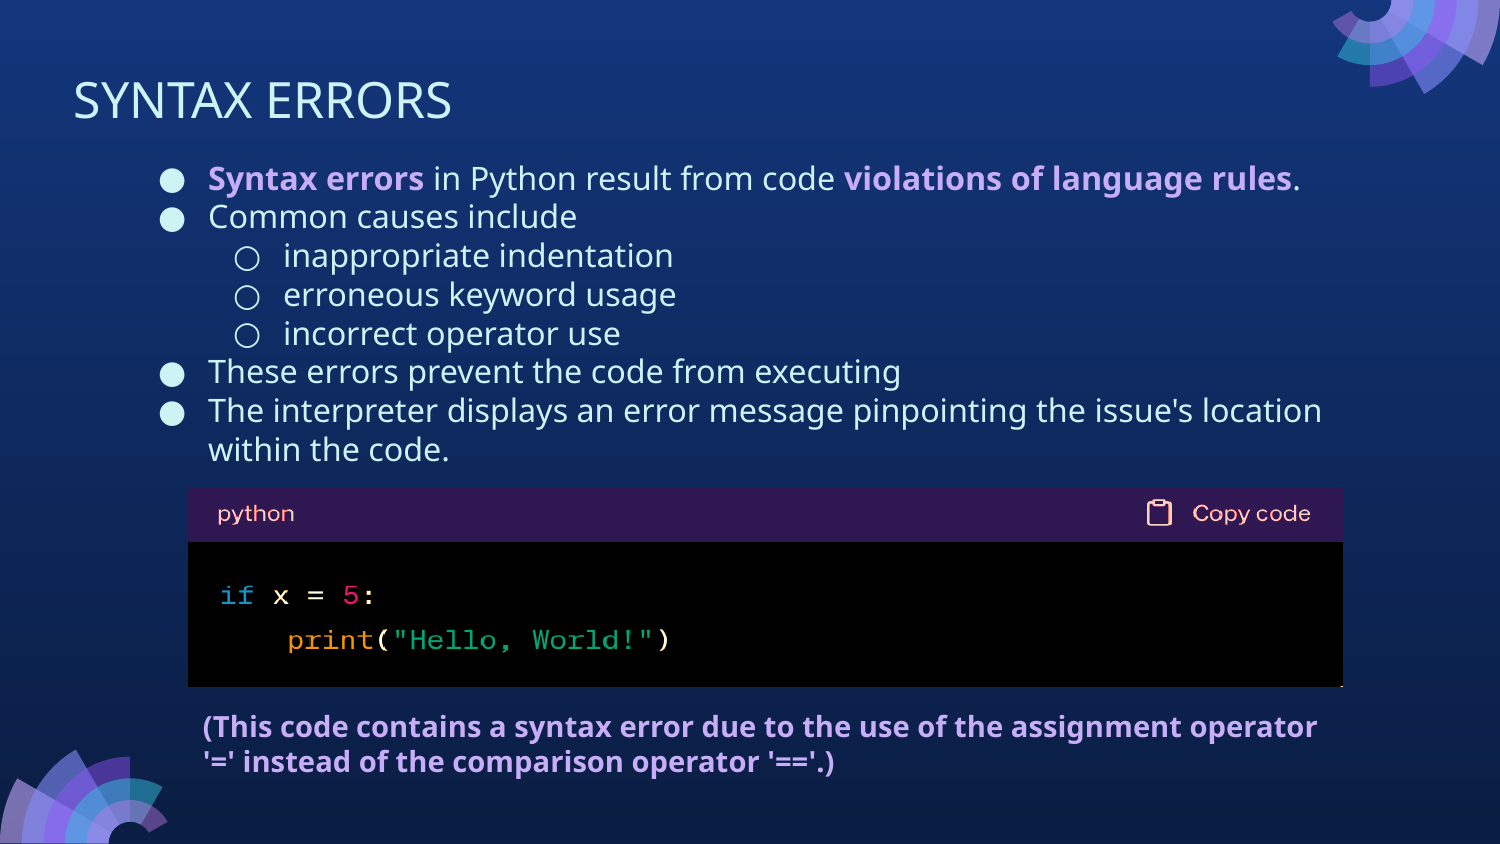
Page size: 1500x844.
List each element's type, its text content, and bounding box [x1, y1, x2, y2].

text_box SYNTAX ERRORS [58, 53, 1323, 148]
text_box (This code contains a syntax error due to the use of the assignment operator '=' instead of the comparison operator '=='.) [188, 700, 1343, 786]
picture [187, 487, 1343, 687]
list Syntax errors in Python result from code violations of language rules. Common causes include inappropriate indentation erroneous keyword usage incorrect operator use These errors prevent the code from executing The interpreter displays an error message pinpointing the issue's location within the code. [118, 142, 1413, 659]
